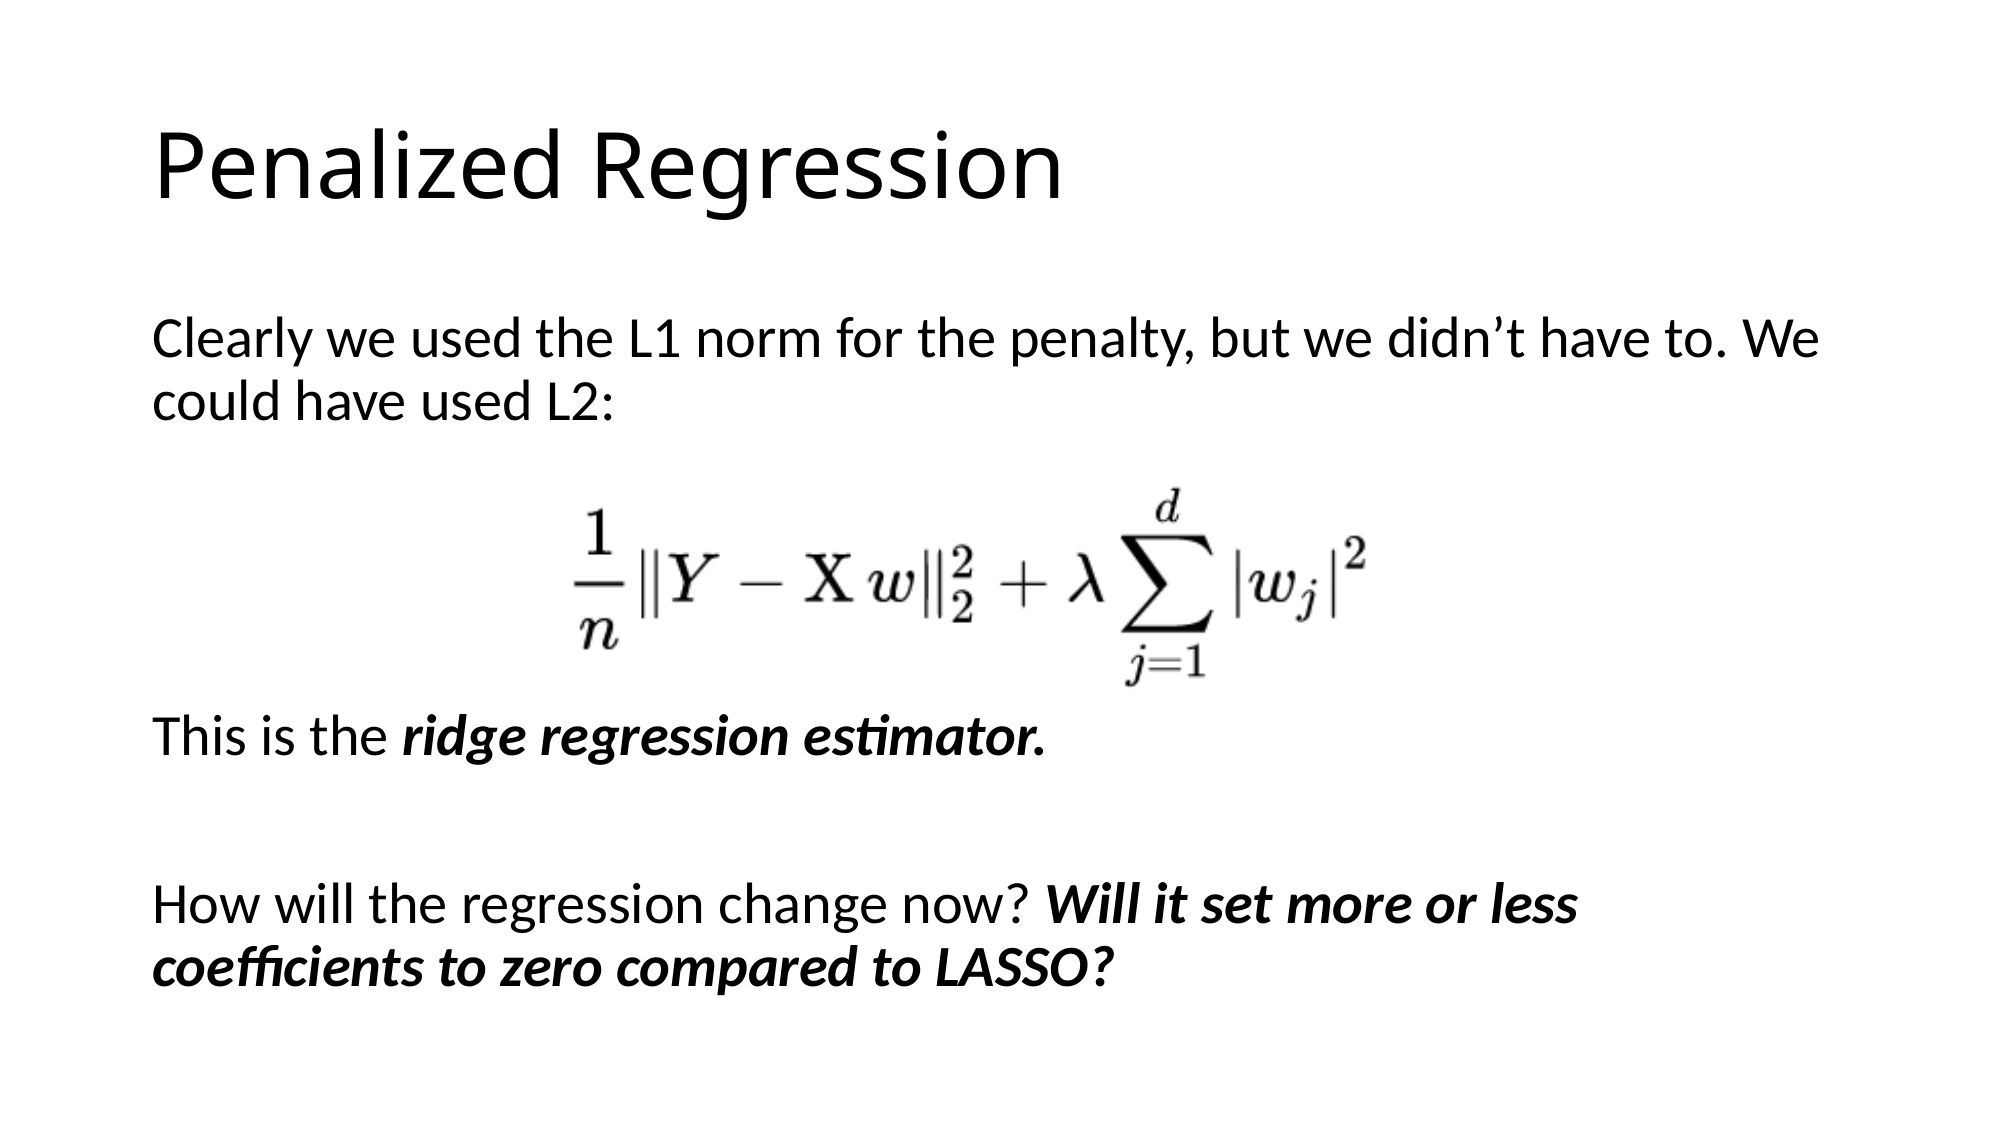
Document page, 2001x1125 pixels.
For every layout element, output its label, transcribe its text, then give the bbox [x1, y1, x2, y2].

list Clearly we used the L1 norm for the penalty, but we didn’t have to. We could have used L2: This is the ridge regression estimator. How will the regression change now? Will it set more or less coefficients to zero compared to LASSO? [137, 299, 1863, 1014]
title Penalized Regression [137, 59, 1863, 278]
picture [555, 485, 1382, 697]
